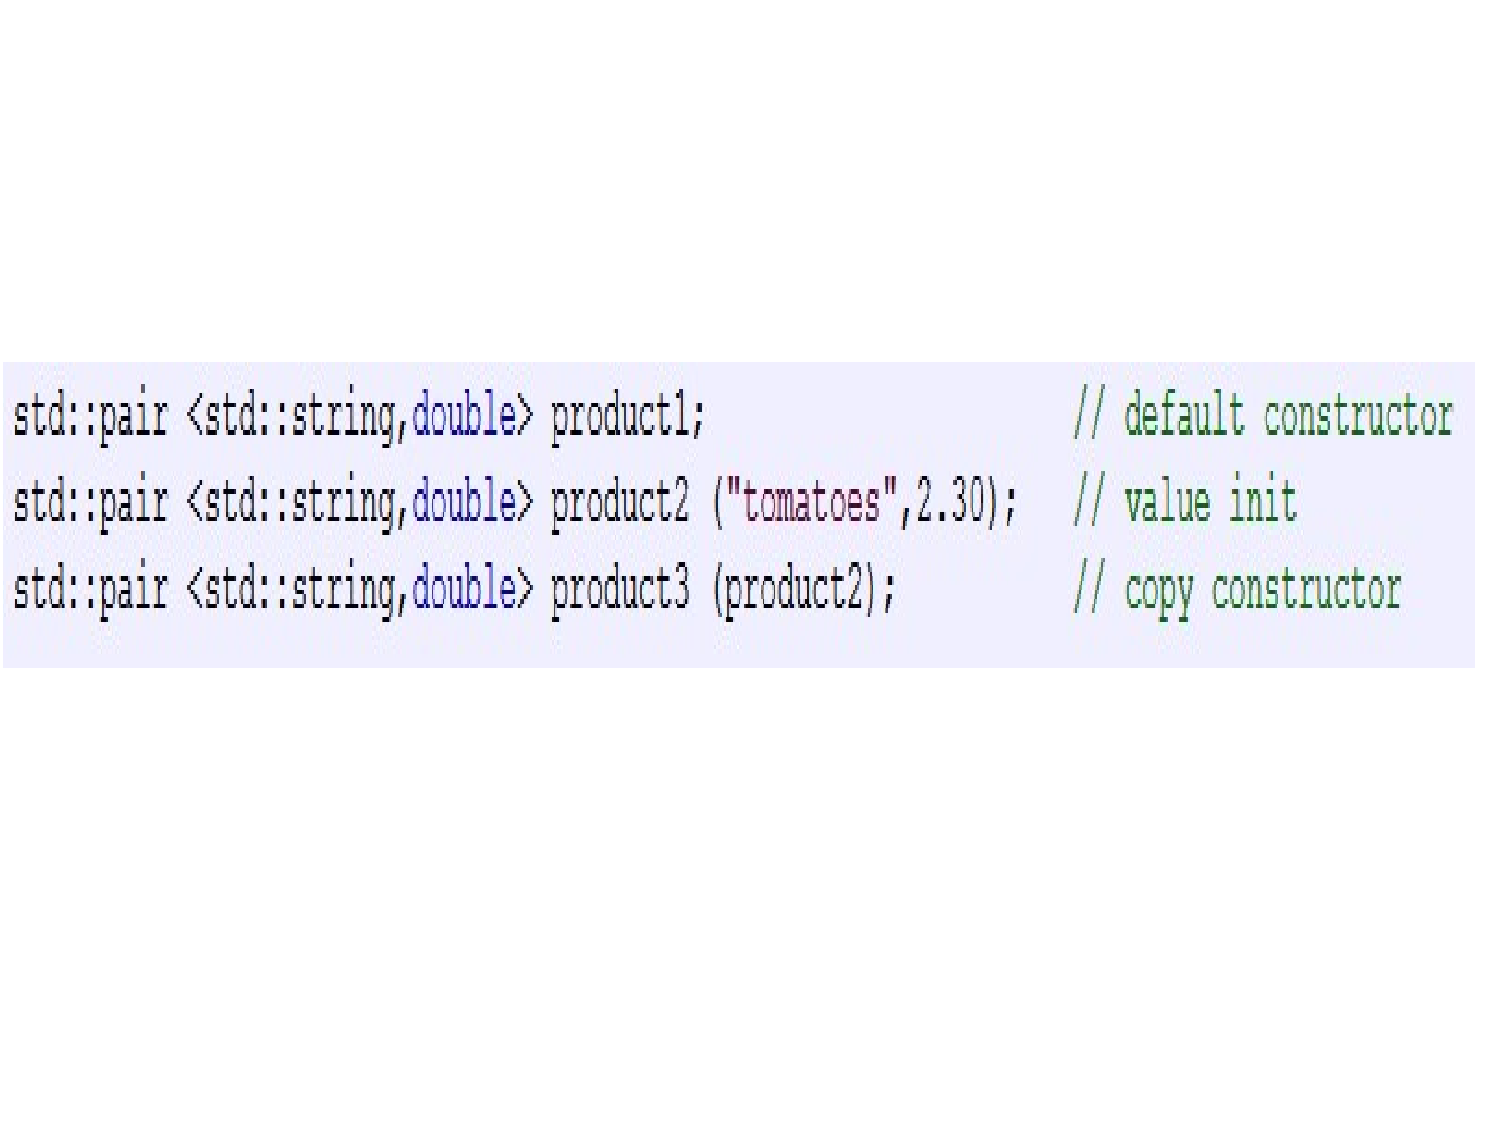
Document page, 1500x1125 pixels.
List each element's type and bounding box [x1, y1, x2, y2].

picture [3, 362, 1476, 669]
